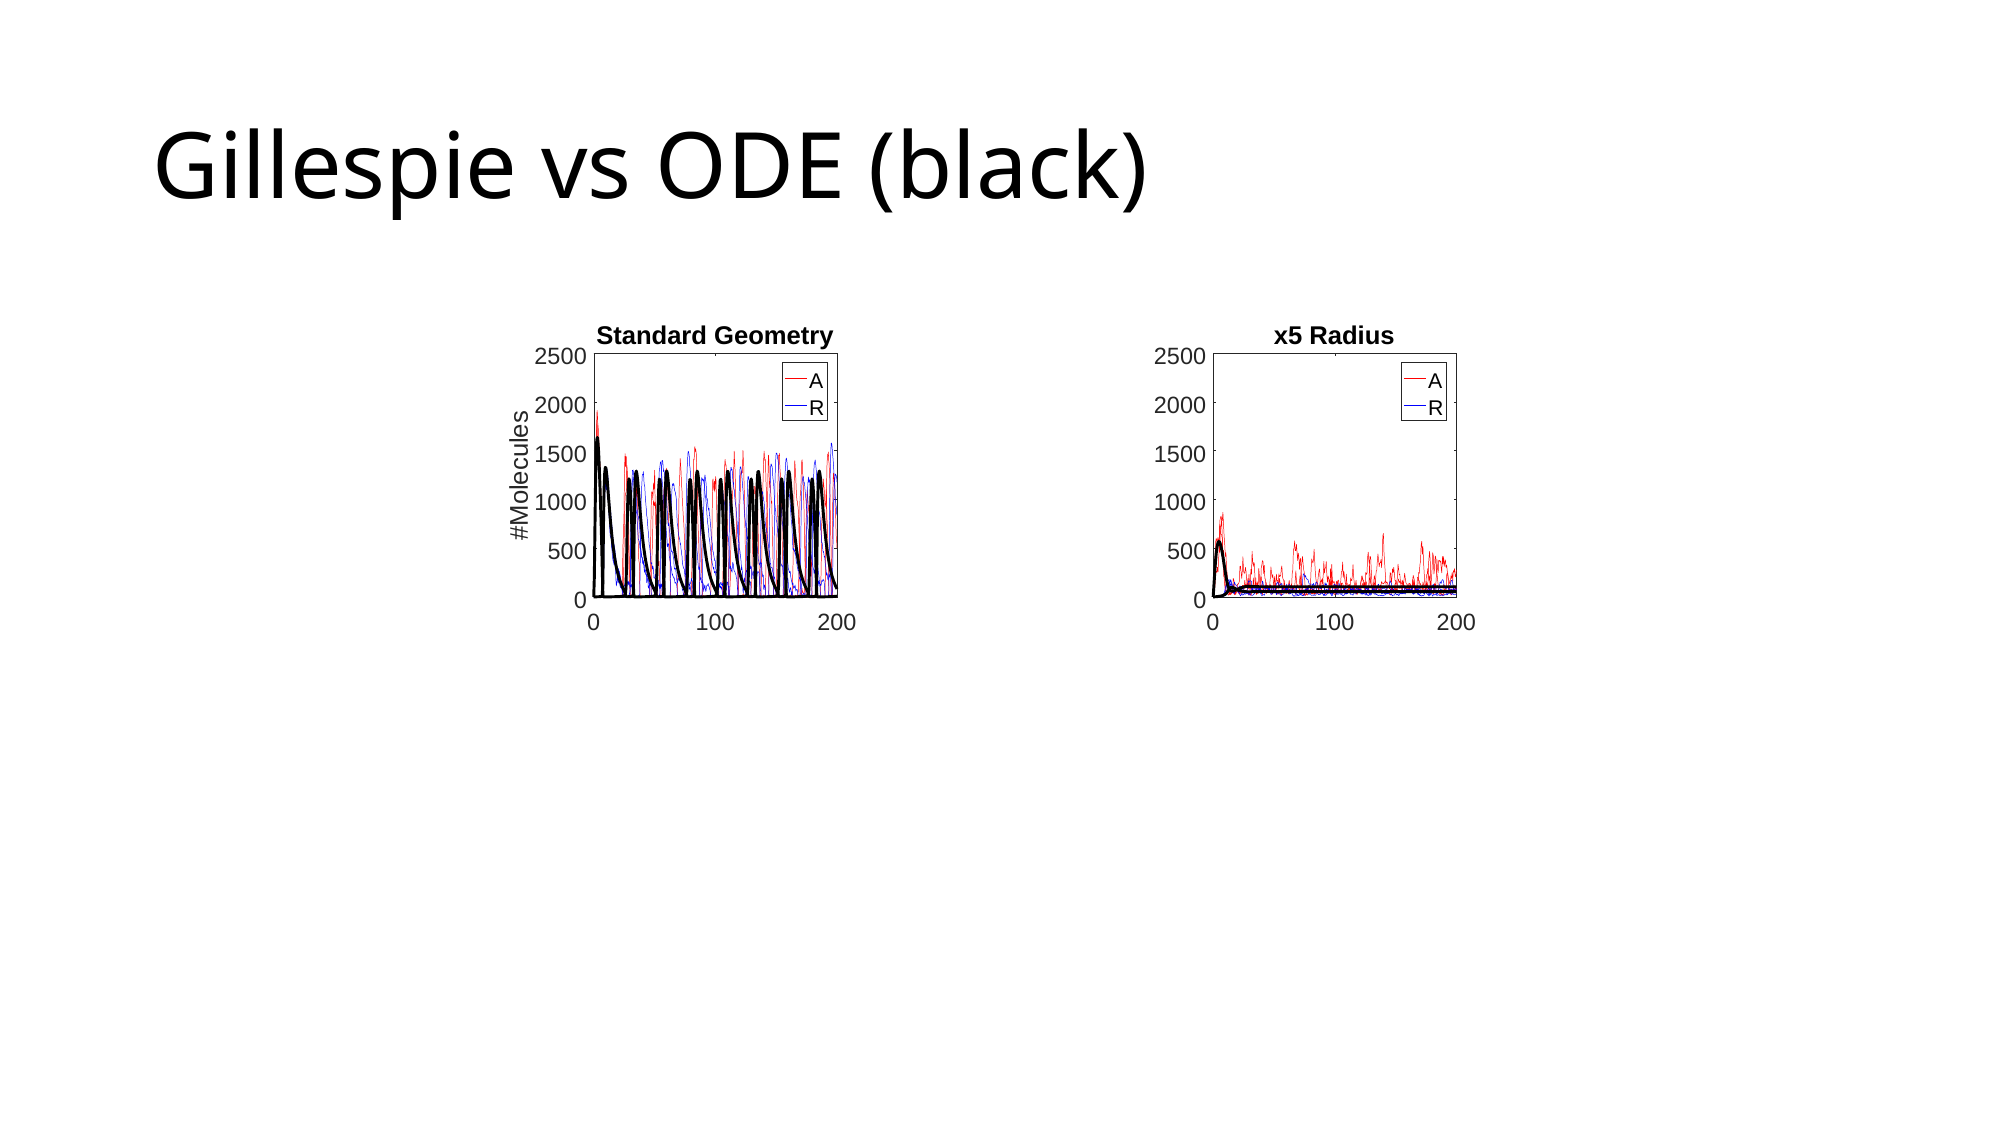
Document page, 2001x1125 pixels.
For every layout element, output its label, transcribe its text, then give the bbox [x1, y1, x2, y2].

title Gillespie vs ODE (black) [137, 59, 1863, 278]
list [297, 299, 1703, 1014]
